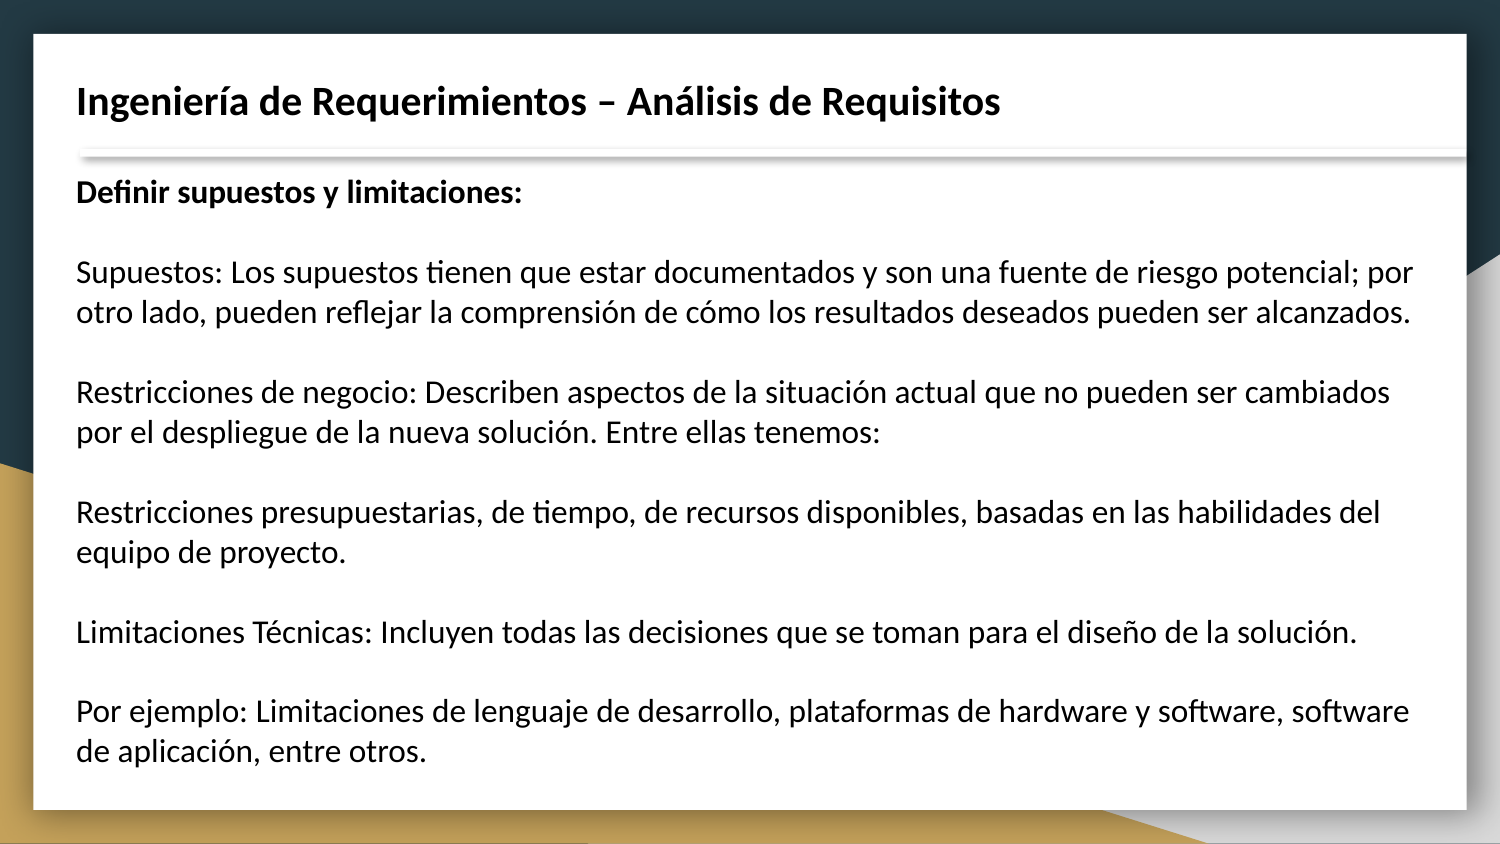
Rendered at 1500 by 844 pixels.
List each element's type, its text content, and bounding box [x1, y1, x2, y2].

text_box Definir supuestos y limitaciones: Supuestos: Los supuestos tienen que estar documentados y son una fuente de riesgo potencial; por otro lado, pueden reflejar la comprensión de cómo los resultados deseados pueden ser alcanzados. Restricciones de negocio: Describen aspectos de la situación actual que no pueden ser cambiados por el despliegue de la nueva solución. Entre ellas tenemos: Restricciones presupuestarias, de tiempo, de recursos disponibles, basadas en las habilidades del equipo de proyecto. Limitaciones Técnicas: Incluyen todas las decisiones que se toman para el diseño de la solución. Por ejemplo: Limitaciones de lenguaje de desarrollo, plataformas de hardware y software, software de aplicación, entre otros. [61, 163, 1448, 817]
text_box [78, 147, 1468, 159]
text_box Ingeniería de Requerimientos – Análisis de Requisitos [61, 66, 1359, 132]
